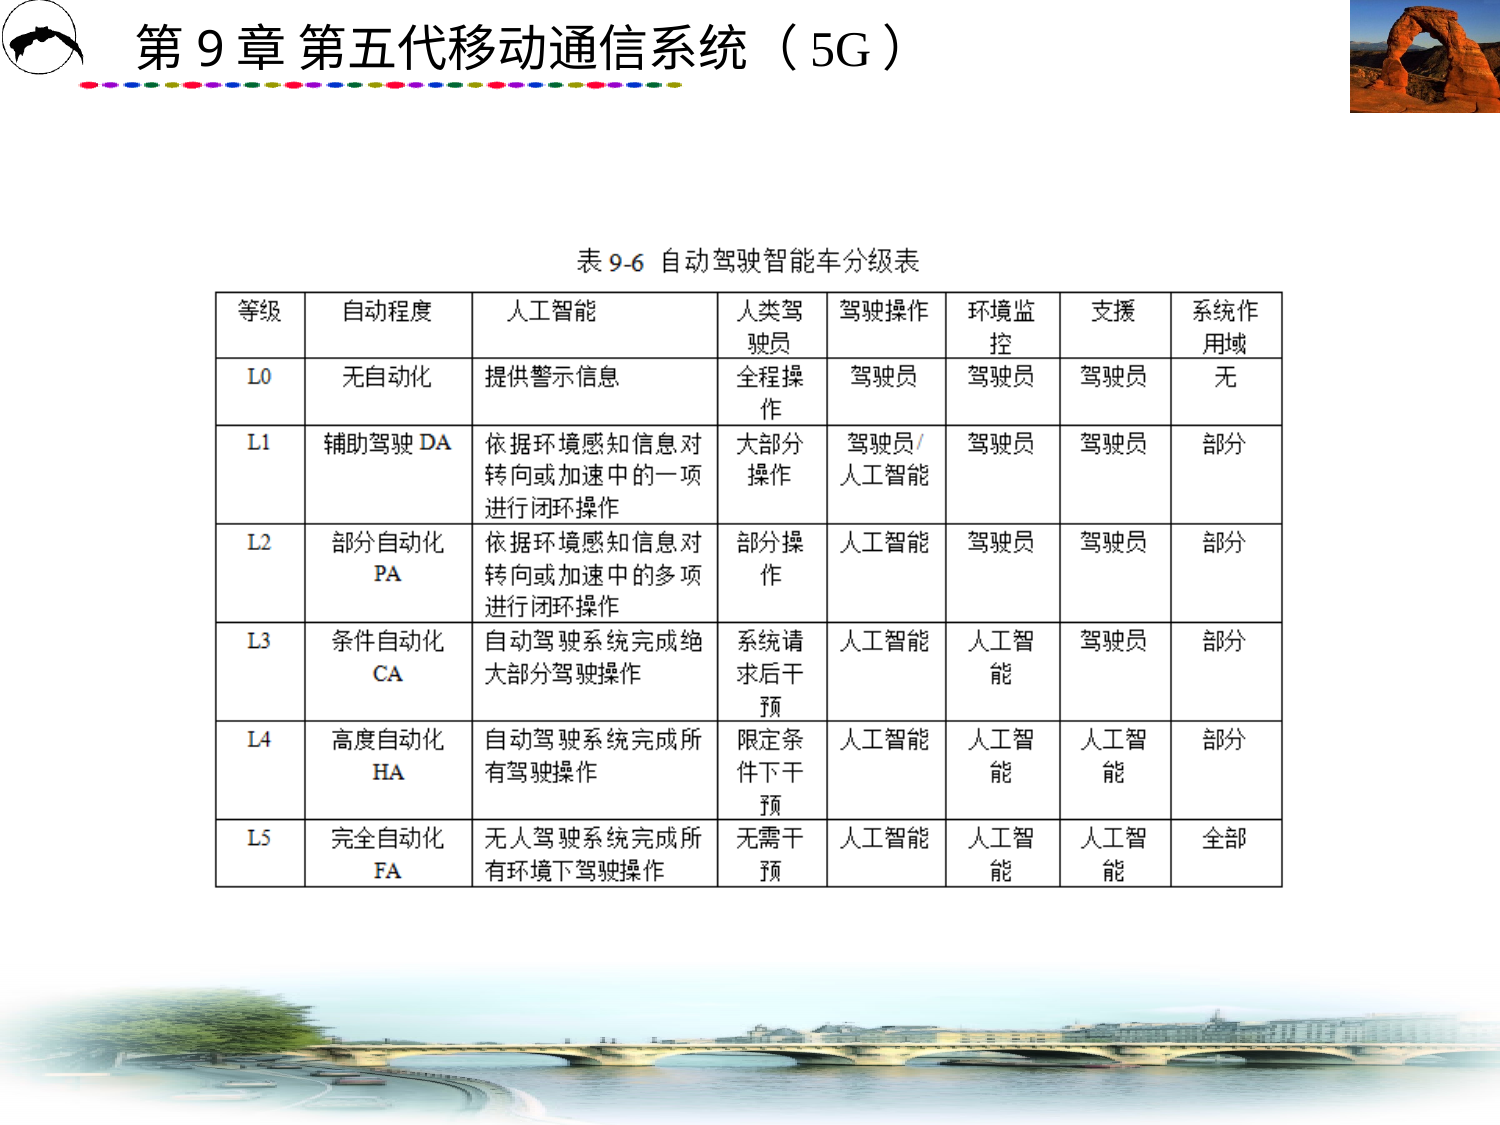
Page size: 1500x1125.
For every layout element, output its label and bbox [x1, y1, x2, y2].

picture [1350, 0, 1500, 113]
picture [205, 234, 1294, 891]
picture [0, 962, 1500, 1125]
picture [0, 0, 100, 75]
picture [74, 78, 691, 91]
